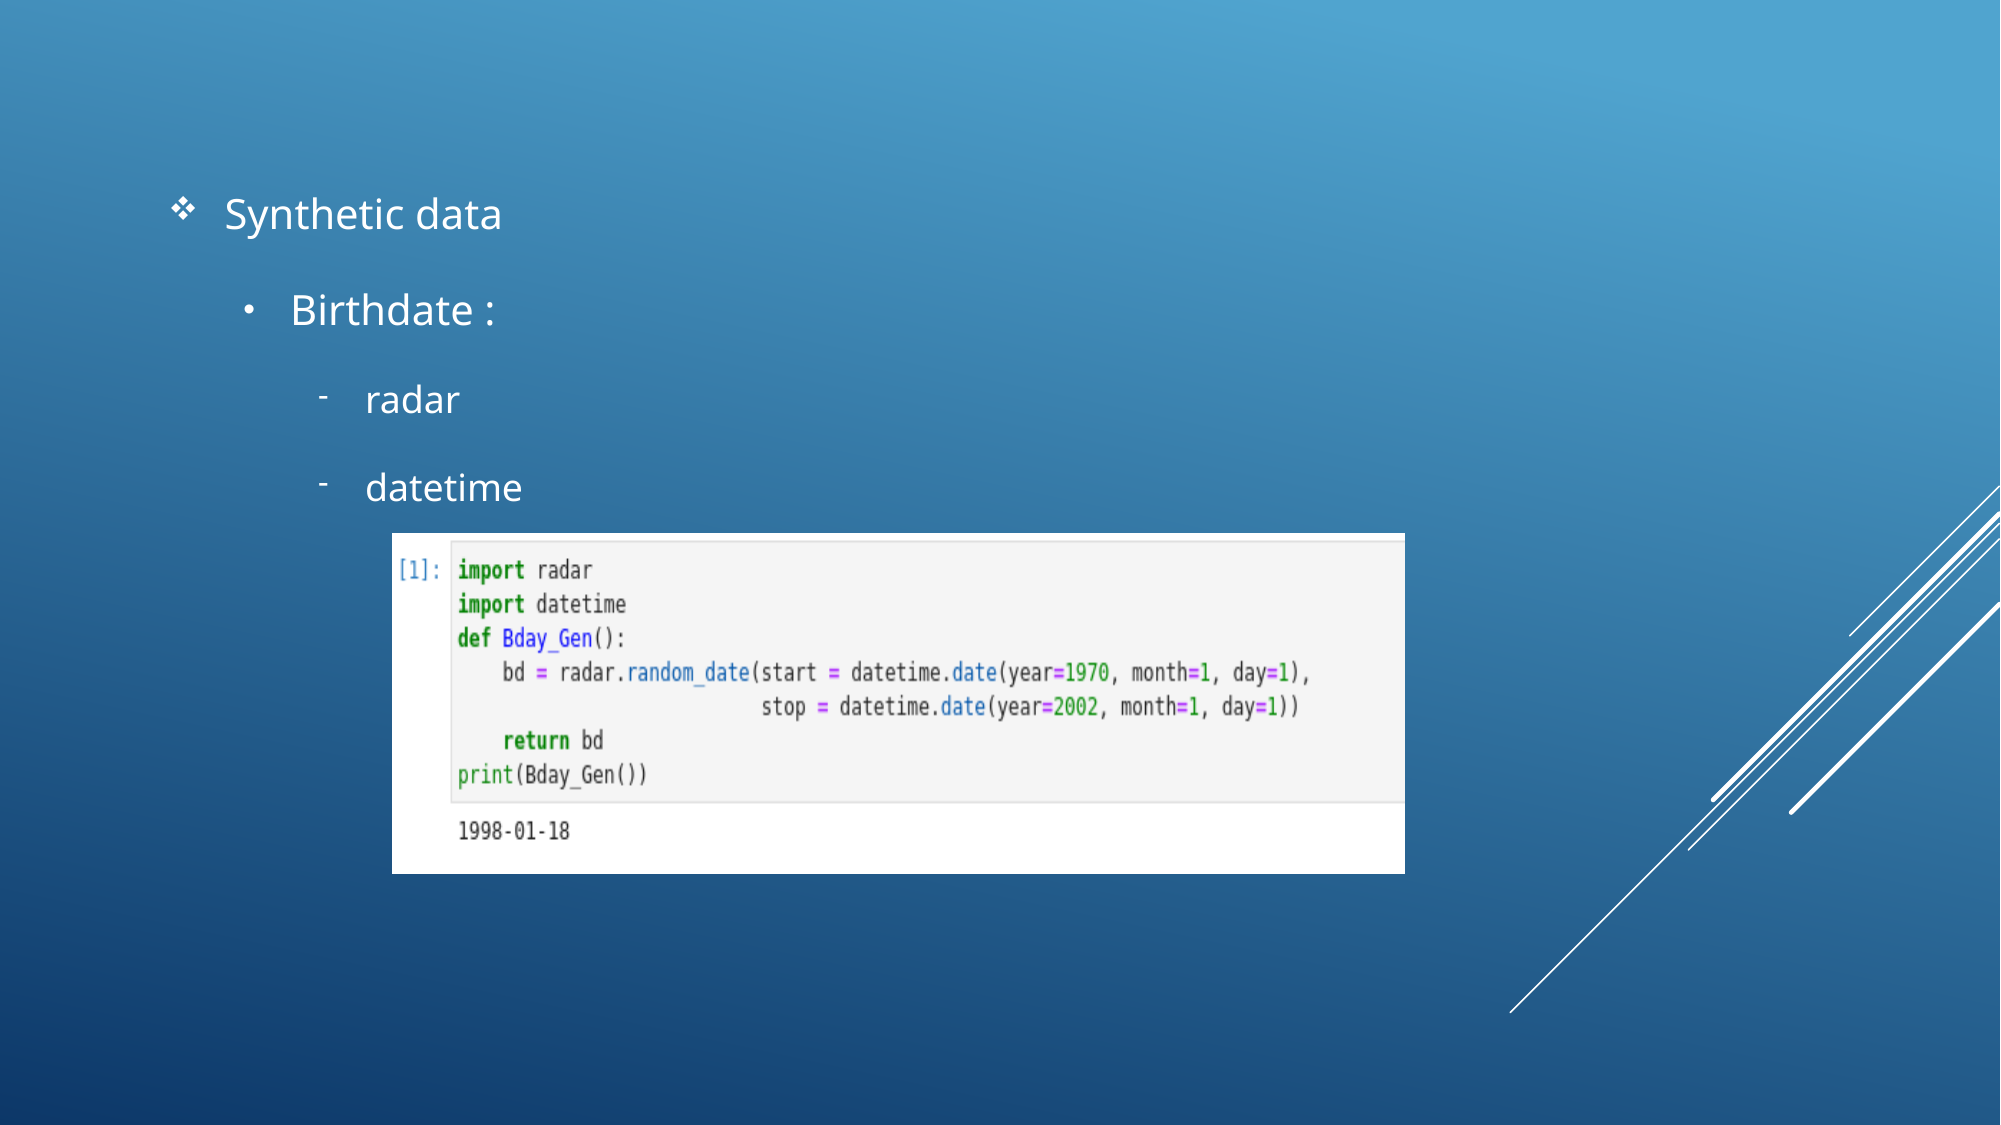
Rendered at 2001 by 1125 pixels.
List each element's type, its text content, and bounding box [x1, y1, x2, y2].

list Synthetic data Birthdate : radar datetime [153, 155, 1554, 829]
picture [387, 528, 1406, 874]
